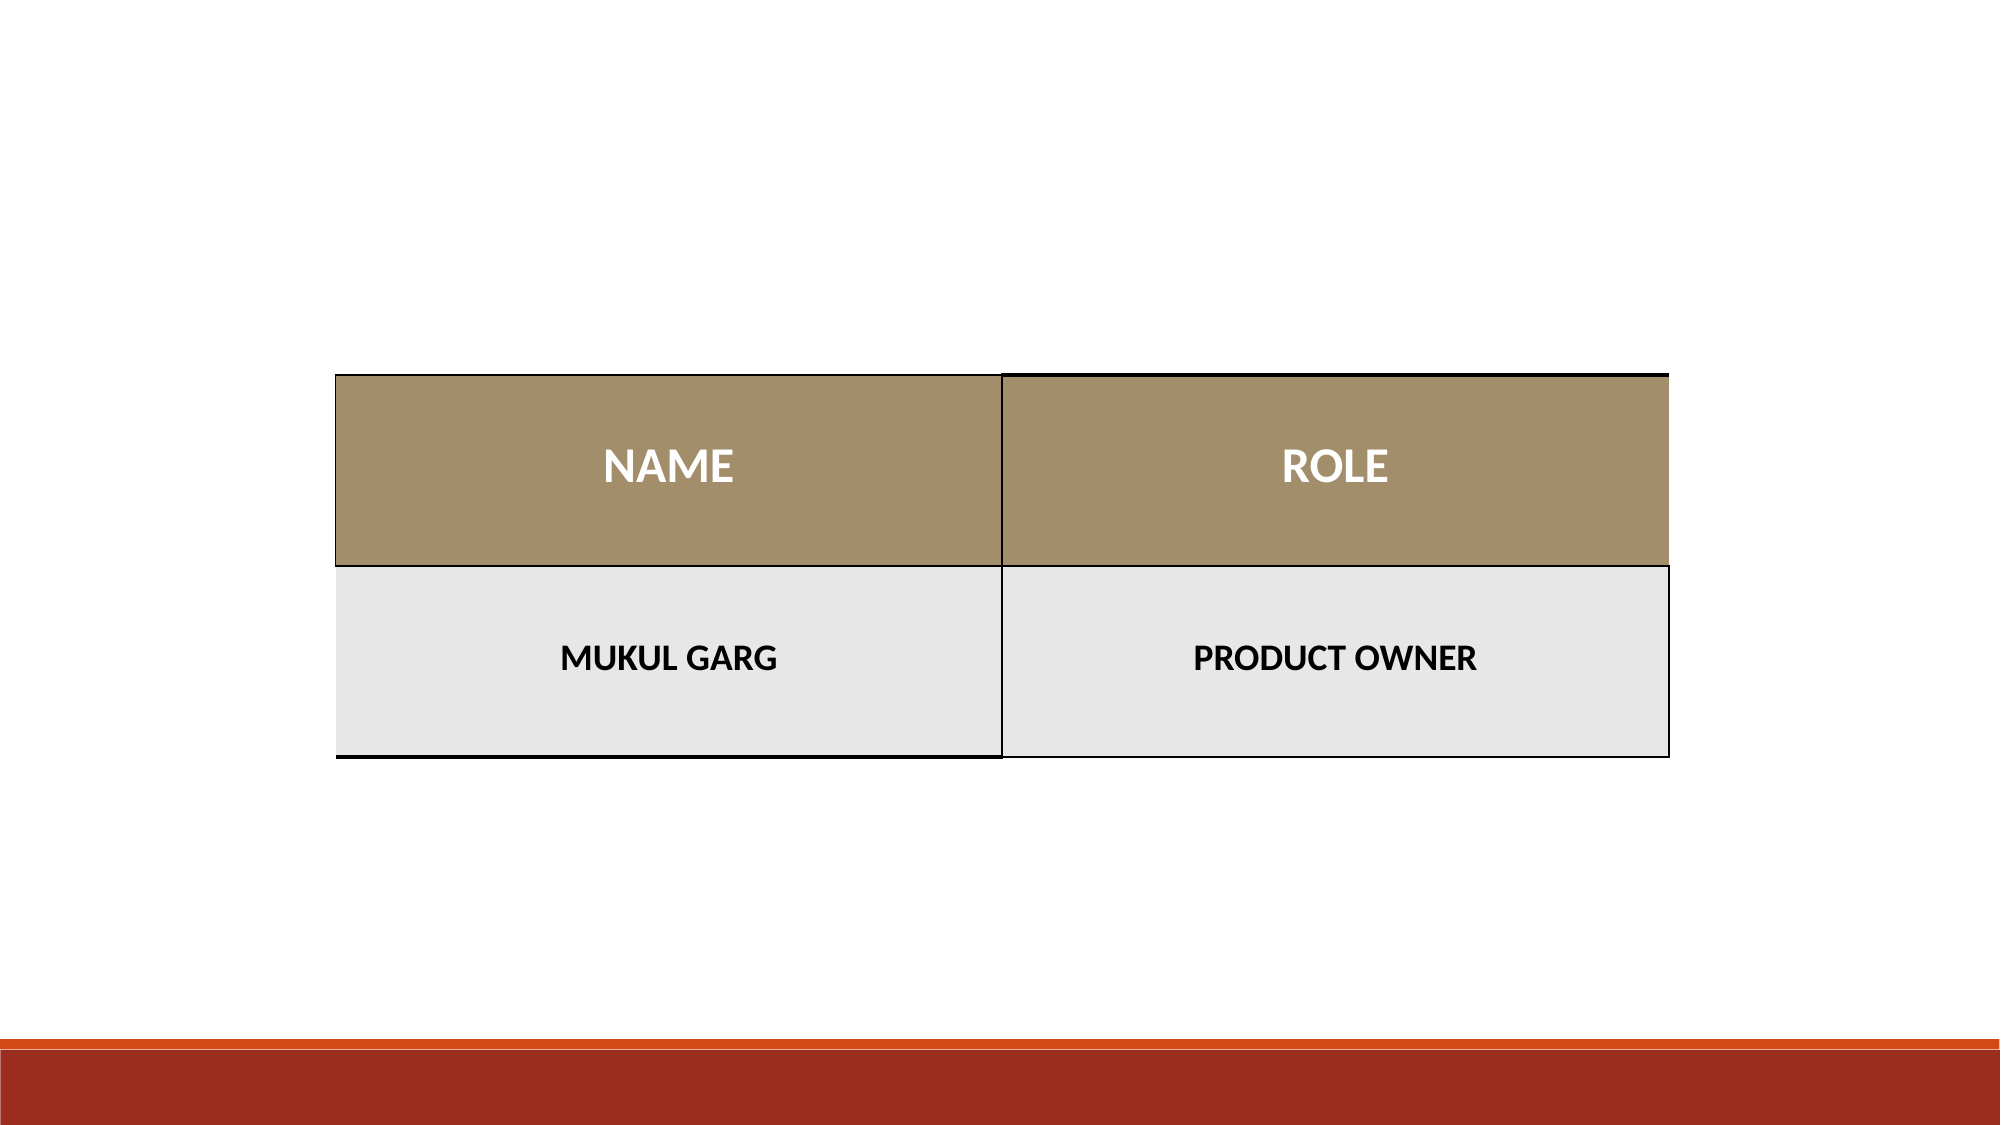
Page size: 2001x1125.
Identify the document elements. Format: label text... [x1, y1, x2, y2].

table_cell PRODUCT OWNER [1003, 567, 1668, 756]
table_cell MUKUL GARG [336, 567, 1001, 755]
table_header NAME [336, 376, 1001, 565]
table_header ROLE [1003, 377, 1669, 565]
